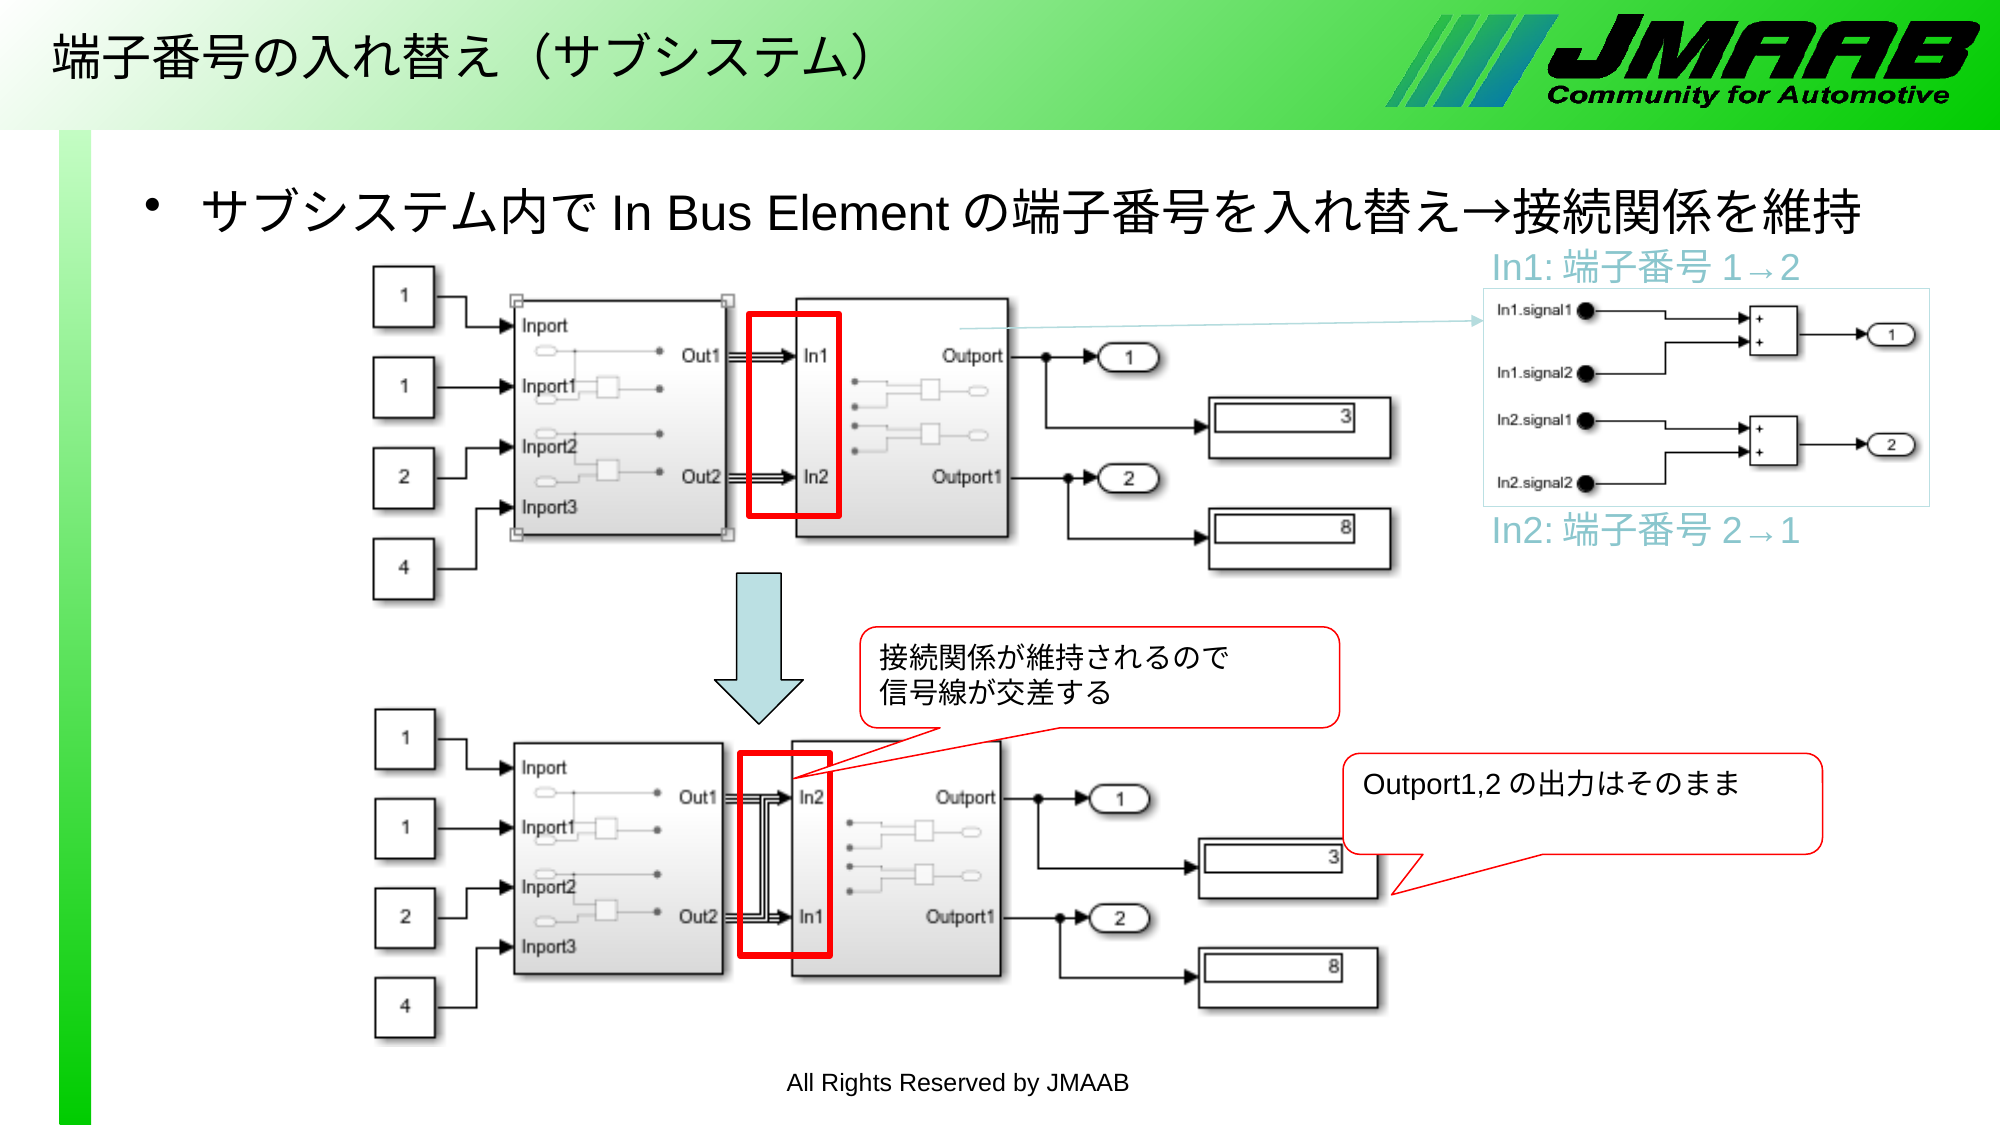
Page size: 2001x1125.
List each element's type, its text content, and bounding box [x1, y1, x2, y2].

text_box Outport1,2の出力はそのまま [1401, 753, 1823, 893]
title 端子番号の入れ替え（サブシステム） [36, 21, 1410, 91]
list サブシステム内でIn Bus Elementの端子番号を入れ替え→接続関係を維持 [129, 172, 1930, 1047]
text_box In1:端子番号1→2 [1476, 235, 1816, 296]
picture [1483, 287, 1930, 507]
text_box In2:端子番号2→1 [1476, 498, 1816, 558]
picture [359, 255, 1407, 617]
picture [359, 695, 1397, 1048]
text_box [959, 320, 1485, 329]
picture [1382, 11, 1981, 109]
text_box 接続関係が維持されるので 信号線が交差する [860, 626, 1340, 694]
text_box [714, 625, 804, 694]
